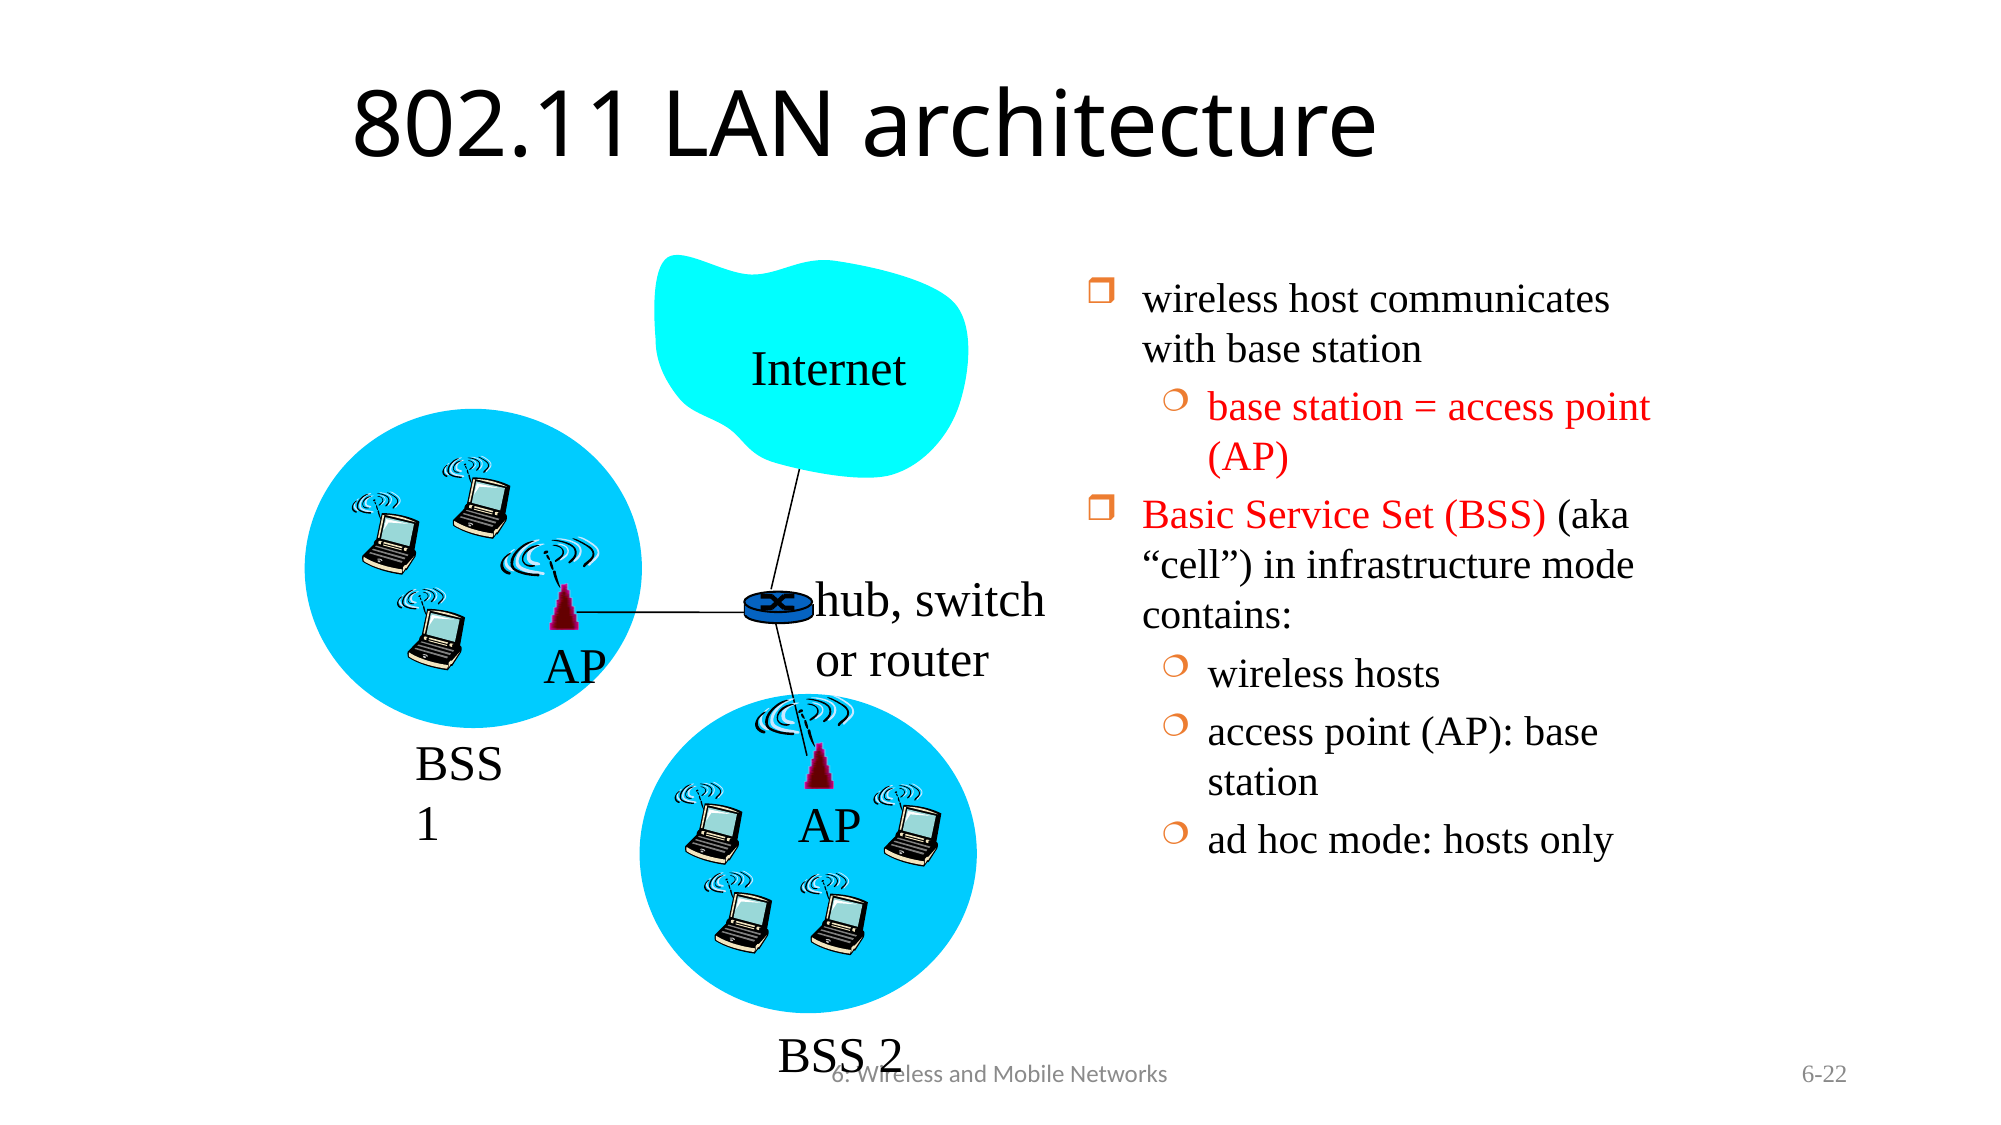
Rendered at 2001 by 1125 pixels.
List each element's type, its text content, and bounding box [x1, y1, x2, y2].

text_box BSS 1 [400, 723, 535, 858]
text_box hub, switch or router [800, 559, 1061, 694]
text_box wireless host communicates with base station base station = access point (AP) Basic Service Set (BSS) (aka “cell”) in infrastructure mode contains: wireless hosts access point (AP): base station ad hoc mode: hosts only [1071, 262, 1708, 975]
title 802.11 LAN architecture [335, 32, 1611, 220]
text_box BSS 2 [762, 1015, 919, 1090]
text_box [351, 490, 420, 575]
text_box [754, 694, 883, 861]
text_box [799, 871, 868, 956]
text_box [873, 782, 942, 867]
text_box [499, 535, 629, 702]
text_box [442, 455, 511, 539]
text_box [304, 408, 642, 723]
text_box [703, 869, 773, 954]
text_box [639, 702, 977, 1014]
slide_number 6-22 [1412, 1042, 1863, 1103]
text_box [396, 586, 466, 671]
footer 6: Wireless and Mobile Networks [662, 1042, 1338, 1103]
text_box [674, 781, 743, 865]
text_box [744, 591, 813, 624]
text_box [651, 246, 977, 484]
